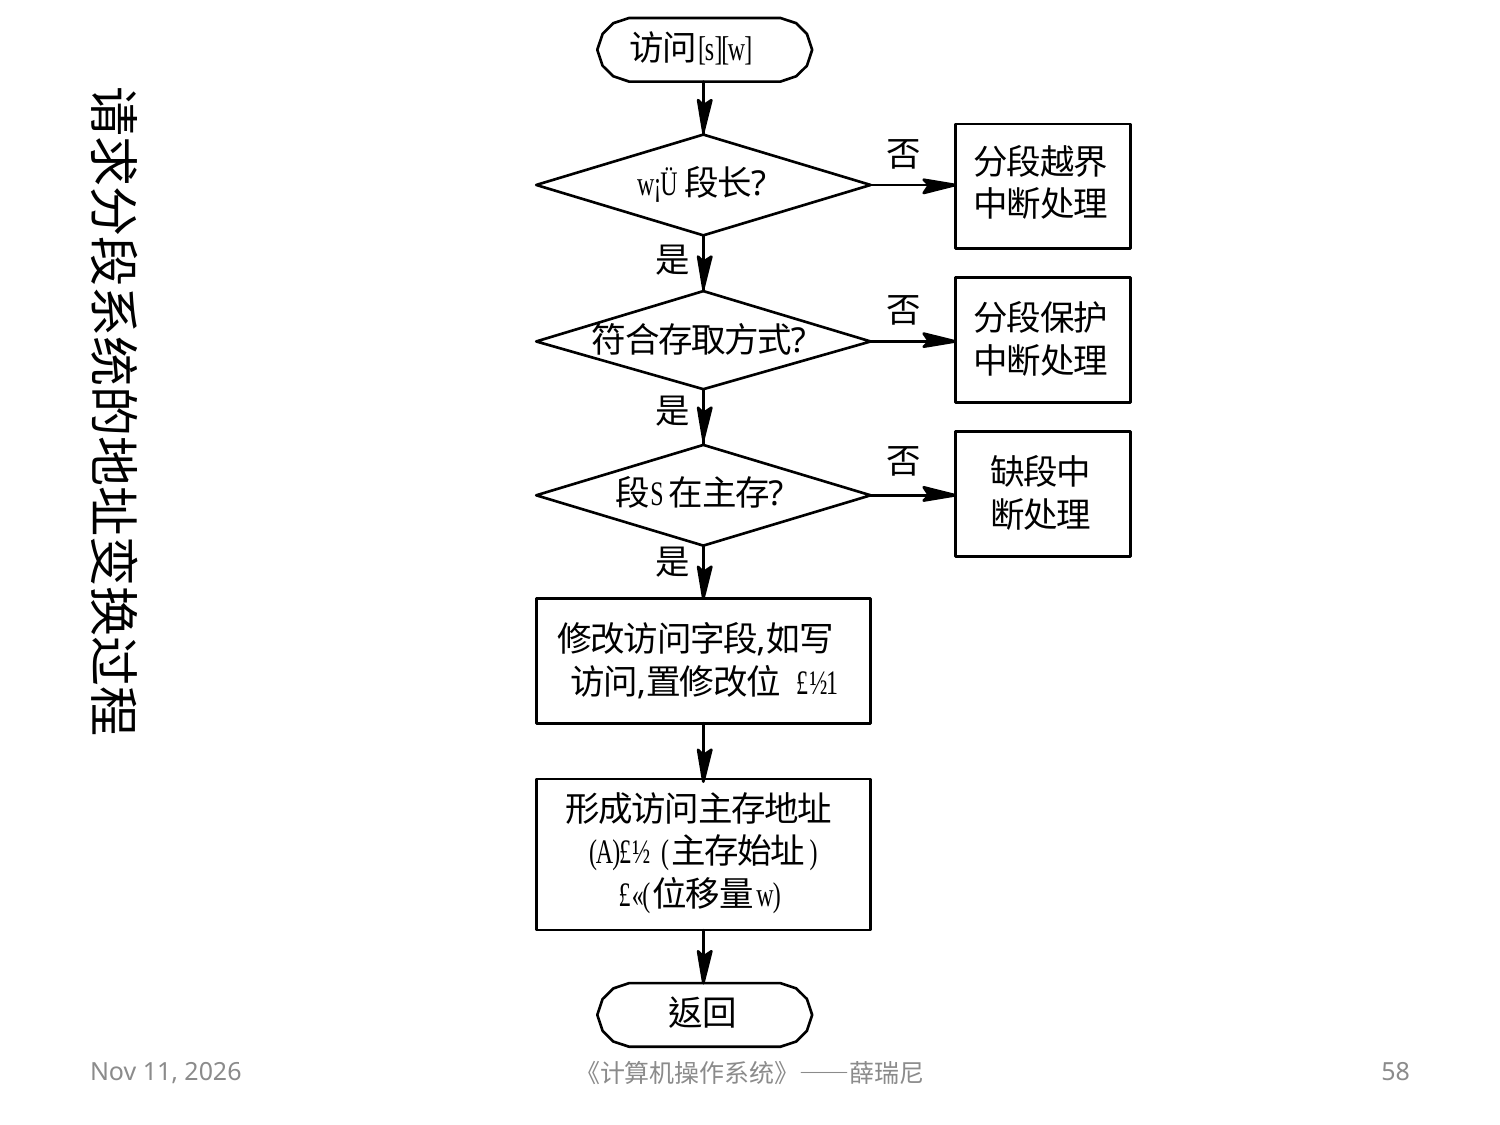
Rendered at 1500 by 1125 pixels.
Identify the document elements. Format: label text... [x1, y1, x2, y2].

slide_number 58 [1074, 1042, 1425, 1103]
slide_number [75, 1042, 425, 1103]
footer 《计算机操作系统》——薛瑞尼 [512, 1042, 988, 1103]
text_box 请求分段系统的地址变换过程 [61, 71, 153, 989]
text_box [525, 6, 1142, 1058]
